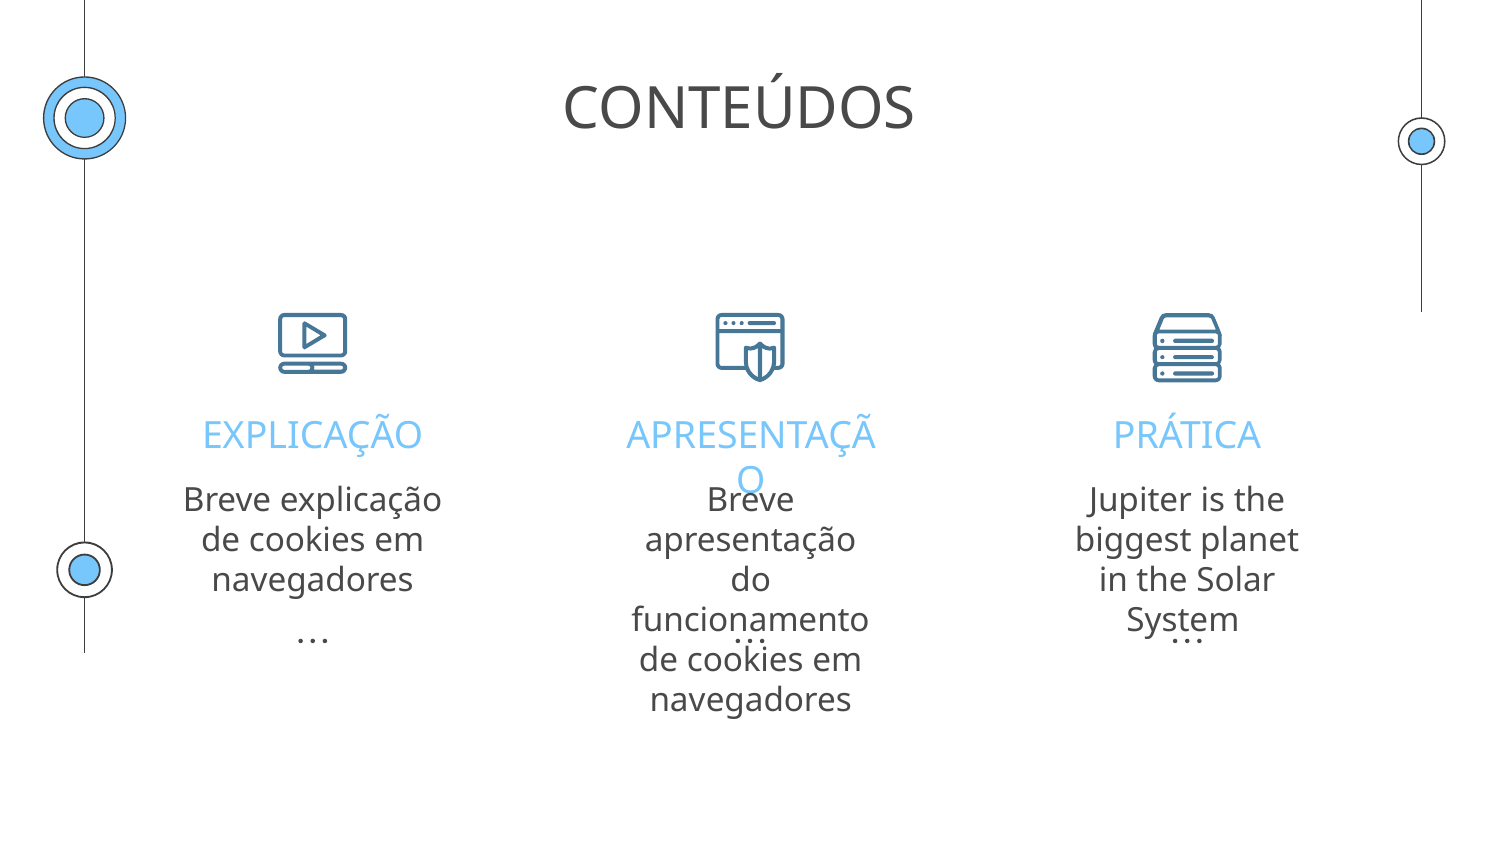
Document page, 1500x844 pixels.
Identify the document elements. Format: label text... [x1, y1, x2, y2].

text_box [735, 638, 765, 644]
subtitle PRÁTICA [1042, 396, 1332, 450]
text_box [1172, 638, 1202, 644]
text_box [1152, 312, 1223, 383]
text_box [715, 312, 785, 383]
subtitle APRESENTAÇÃO [606, 396, 896, 450]
title CONTEÚDOS [281, 55, 1197, 153]
subtitle Jupiter is the biggest planet in the Solar System [1042, 463, 1332, 641]
subtitle Breve explicação de cookies em navegadores [168, 463, 458, 641]
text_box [298, 638, 328, 644]
subtitle Breve apresentação do funcionamento de cookies em navegadores [606, 463, 896, 641]
subtitle EXPLICAÇÃO [168, 396, 458, 450]
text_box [277, 312, 348, 375]
